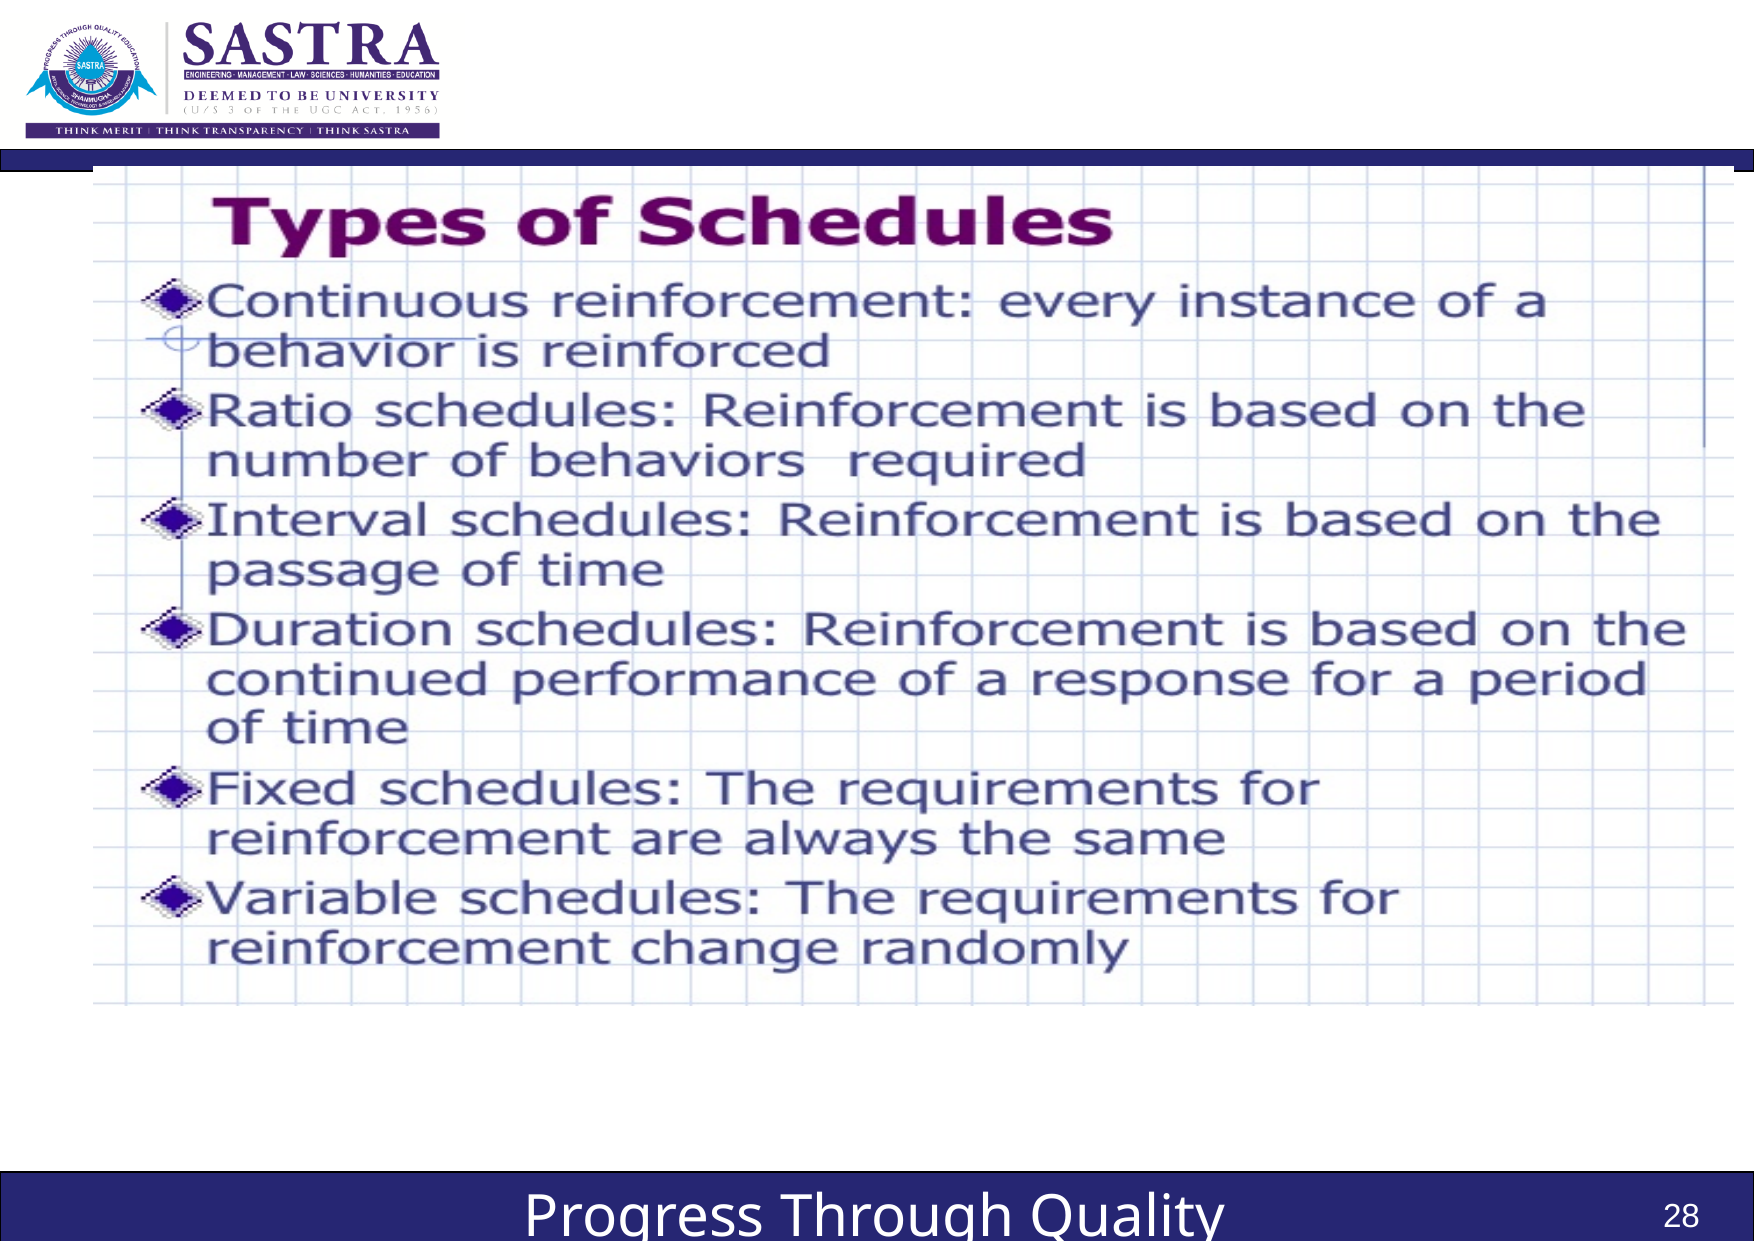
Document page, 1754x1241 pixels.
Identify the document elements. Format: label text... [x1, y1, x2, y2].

picture [93, 166, 1735, 1007]
slide_number 28 [1308, 1185, 1718, 1237]
picture [0, 13, 465, 146]
